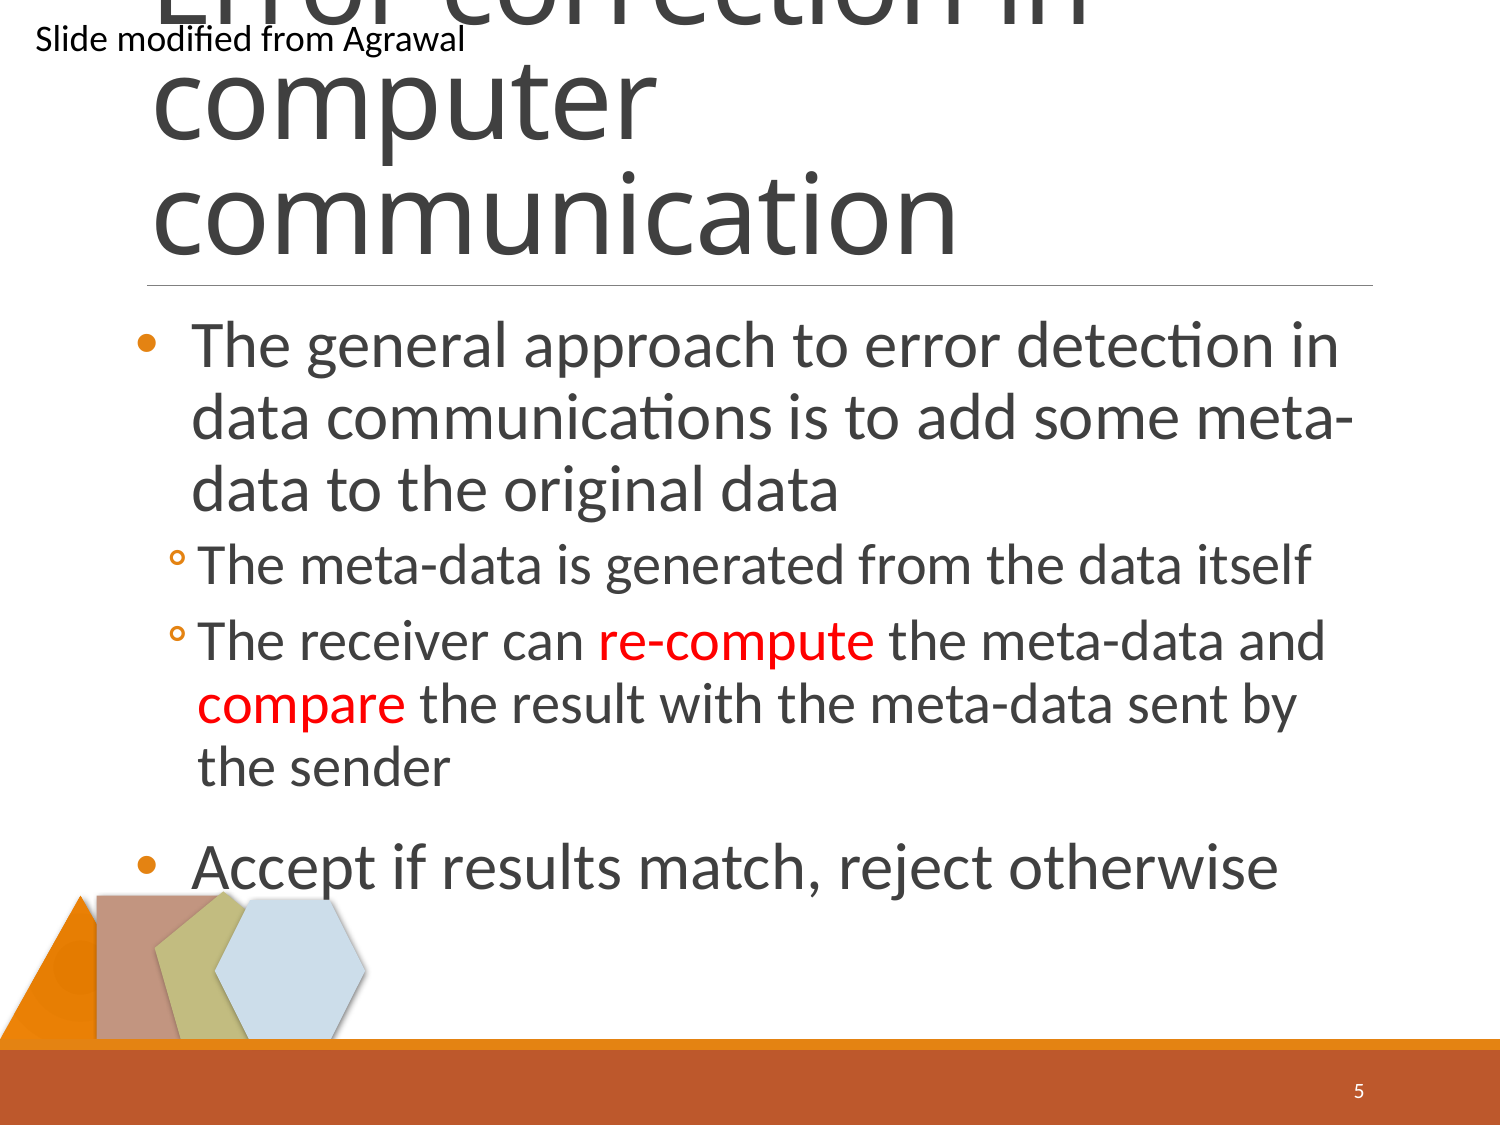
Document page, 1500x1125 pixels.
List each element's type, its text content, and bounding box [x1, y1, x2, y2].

title Error correction in computer communication [135, 47, 1373, 285]
text_box Slide modified from Agrawal [20, 6, 482, 67]
list The general approach to error detection in data communications is to add some meta-data to the original data The meta-data is generated from the data itself The receiver can re-compute the meta-data and compare the result with the meta-data sent by the sender Accept if results match, reject otherwise [135, 302, 1373, 963]
slide_number 5 [1218, 1059, 1380, 1120]
